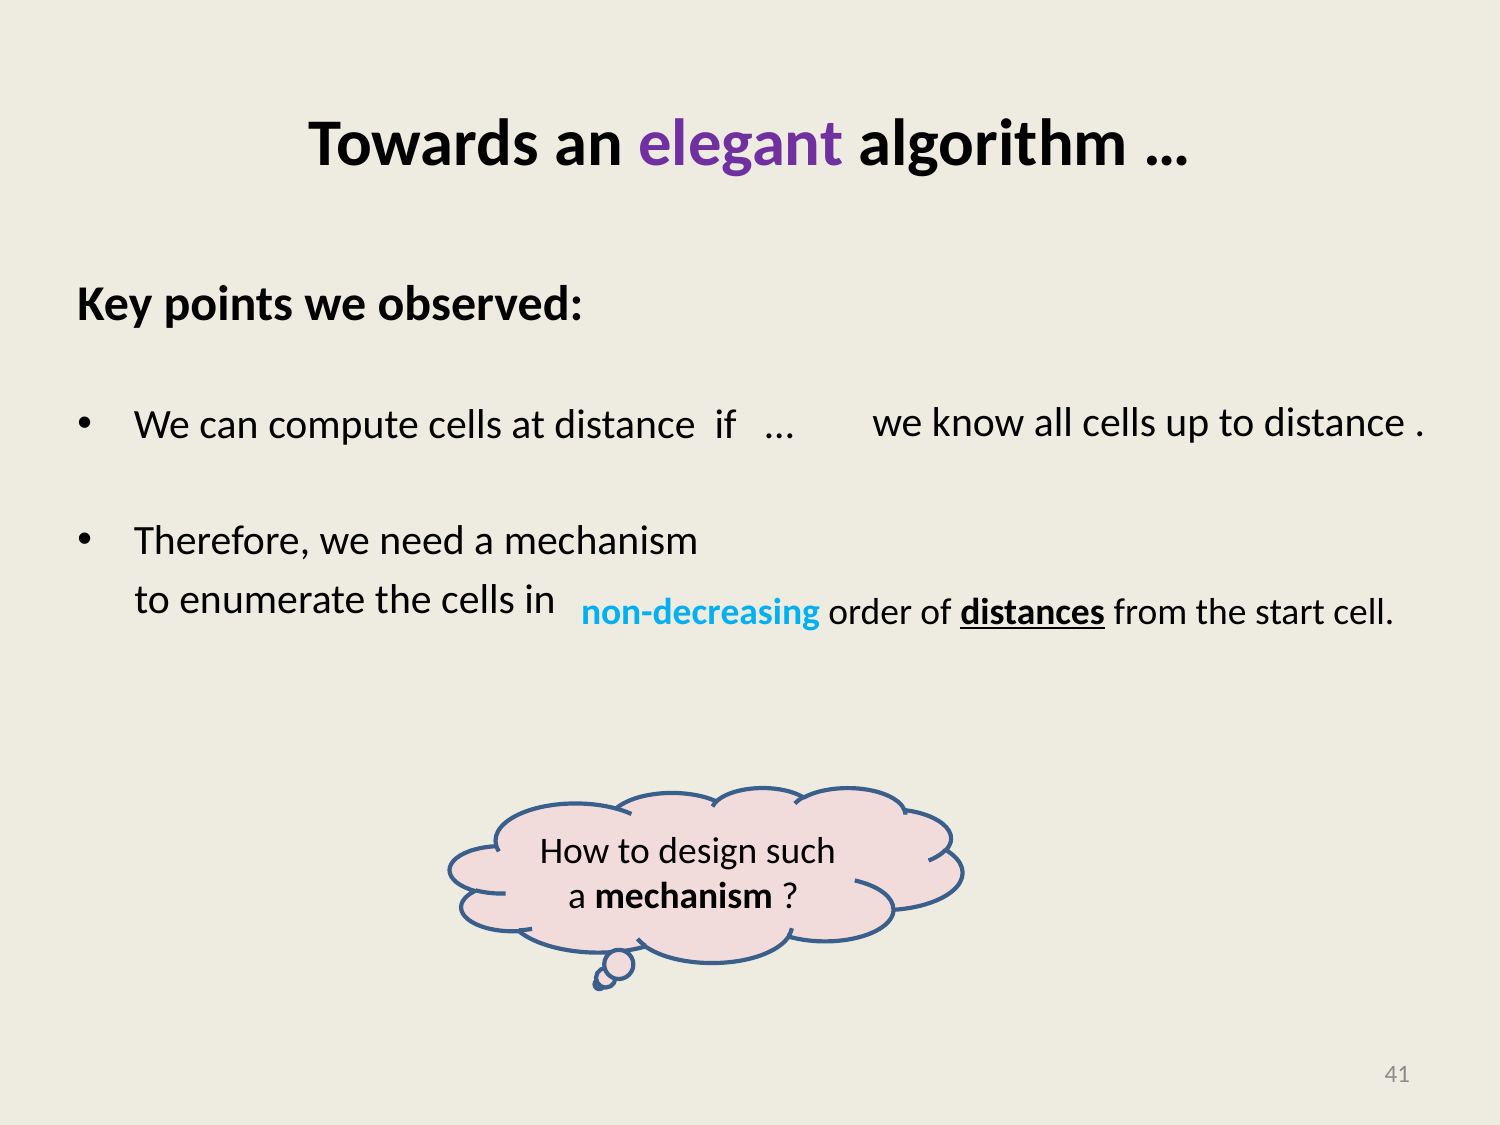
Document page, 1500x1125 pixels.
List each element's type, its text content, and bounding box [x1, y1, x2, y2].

slide_number 41 [1074, 1042, 1425, 1103]
text_box How to design such a mechanism ? [447, 785, 965, 992]
title Towards an elegant algorithm … [75, 45, 1425, 233]
text_box non-decreasing order of distances from the start cell. [566, 579, 1410, 640]
